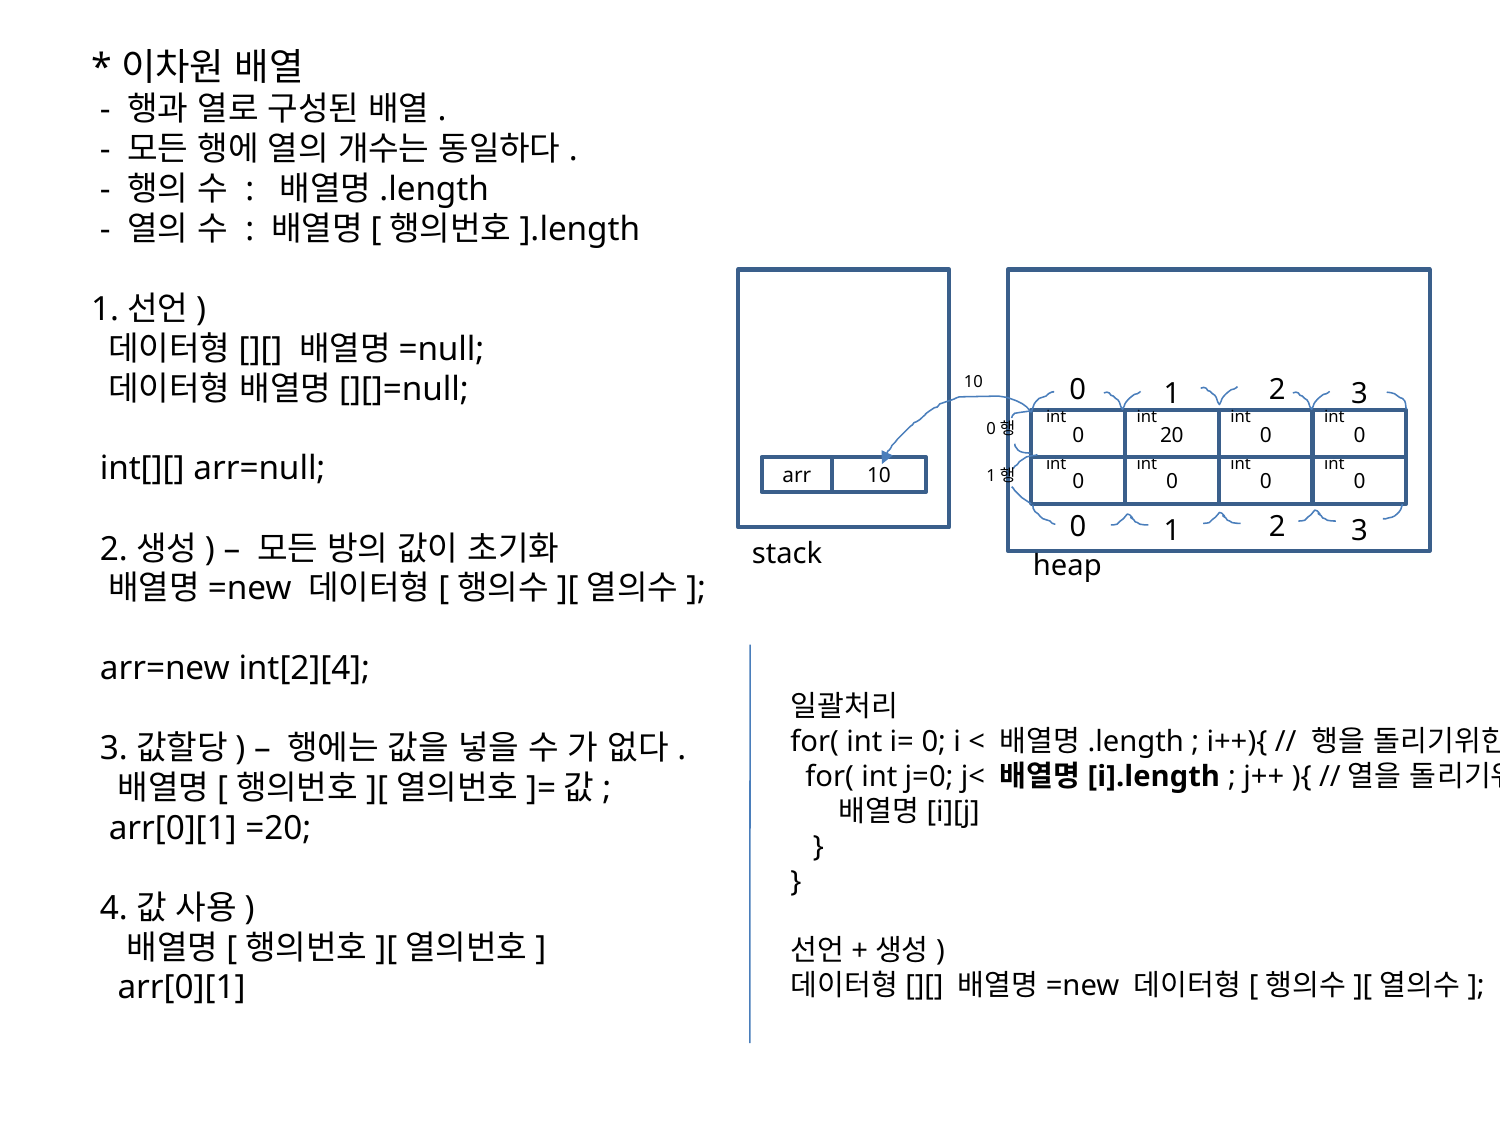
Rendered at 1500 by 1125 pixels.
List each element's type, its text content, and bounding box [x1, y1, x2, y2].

text_box [1301, 509, 1336, 522]
text_box 1 [1148, 503, 1196, 554]
text_box 0 [1217, 459, 1310, 506]
text_box int [1215, 398, 1266, 434]
text_box [1200, 386, 1238, 406]
text_box int [1031, 398, 1082, 434]
text_box 0 [1054, 363, 1102, 413]
text_box arr [760, 455, 830, 494]
text_box 0 [1217, 408, 1310, 459]
text_box [1203, 511, 1241, 525]
text_box [736, 267, 951, 529]
text_box [1014, 445, 1031, 454]
text_box [881, 395, 1031, 465]
text_box [1015, 492, 1032, 505]
text_box [1026, 453, 1038, 459]
text_box [1386, 391, 1407, 410]
text_box 일괄처리 for( int i= 0; i < 배열명.length ; i++){ // 행을 돌리기위한 for for( int j=0; j< 배열명[i].length ; j++ ){ //열을 돌리기위한 for 배열명[i][j] } } 선언+생성) 데이터형[][] 배열명=new 데이터형[행의수][열의수]; [775, 679, 1500, 1009]
text_box 10 [830, 455, 928, 494]
text_box 0 [1029, 408, 1123, 459]
text_box stack [737, 527, 838, 577]
text_box [1030, 390, 1054, 413]
text_box 3 [1336, 366, 1383, 417]
text_box 3 [1336, 503, 1383, 554]
text_box [1301, 390, 1331, 411]
text_box [1103, 390, 1142, 411]
text_box 0 [1310, 408, 1408, 459]
text_box [1006, 267, 1432, 553]
text_box 0 [1029, 459, 1123, 506]
text_box [1383, 503, 1404, 520]
text_box int [1309, 459, 1360, 480]
text_box 20 [1123, 408, 1217, 459]
text_box int [1309, 398, 1360, 434]
text_box [1110, 513, 1148, 526]
text_box int [1031, 459, 1082, 480]
text_box int [1215, 459, 1266, 480]
text_box 2 [1254, 500, 1301, 550]
text_box 0행 [971, 410, 1030, 445]
text_box int [1121, 398, 1172, 434]
text_box heap [1018, 538, 1117, 589]
text_box 10 [949, 363, 998, 398]
text_box 0 [1054, 500, 1102, 550]
text_box 0 [1123, 459, 1217, 506]
text_box int [1121, 459, 1172, 480]
text_box 1행 [971, 456, 1030, 492]
text_box [1032, 504, 1054, 525]
text_box 2 [1254, 363, 1301, 413]
text_box 1 [1148, 366, 1196, 417]
text_box 0 [1310, 459, 1408, 506]
text_box *이차원 배열 - 행과 열로 구성된 배열. - 모든 행에 열의 개수는 동일하다. - 행의 수 : 배열명.length - 열의 수 : 배열명[행의번호].length 1.선언) 데이터형[][] 배열명=null; 데이터형 배열명[][]=null; int[][] arr=null; 2.생성) – 모든 방의 값이 초기화 배열명=new 데이터형[행의수][열의수]; arr=new int[2][4]; 3.값할당) – 행에는 값을 넣을 수 가 없다. 배열명[행의번호][열의번호]=값; arr[0][1] =20; 4.값 사용) 배열명[행의번호][열의번호] arr[0][1] [76, 35, 722, 1053]
